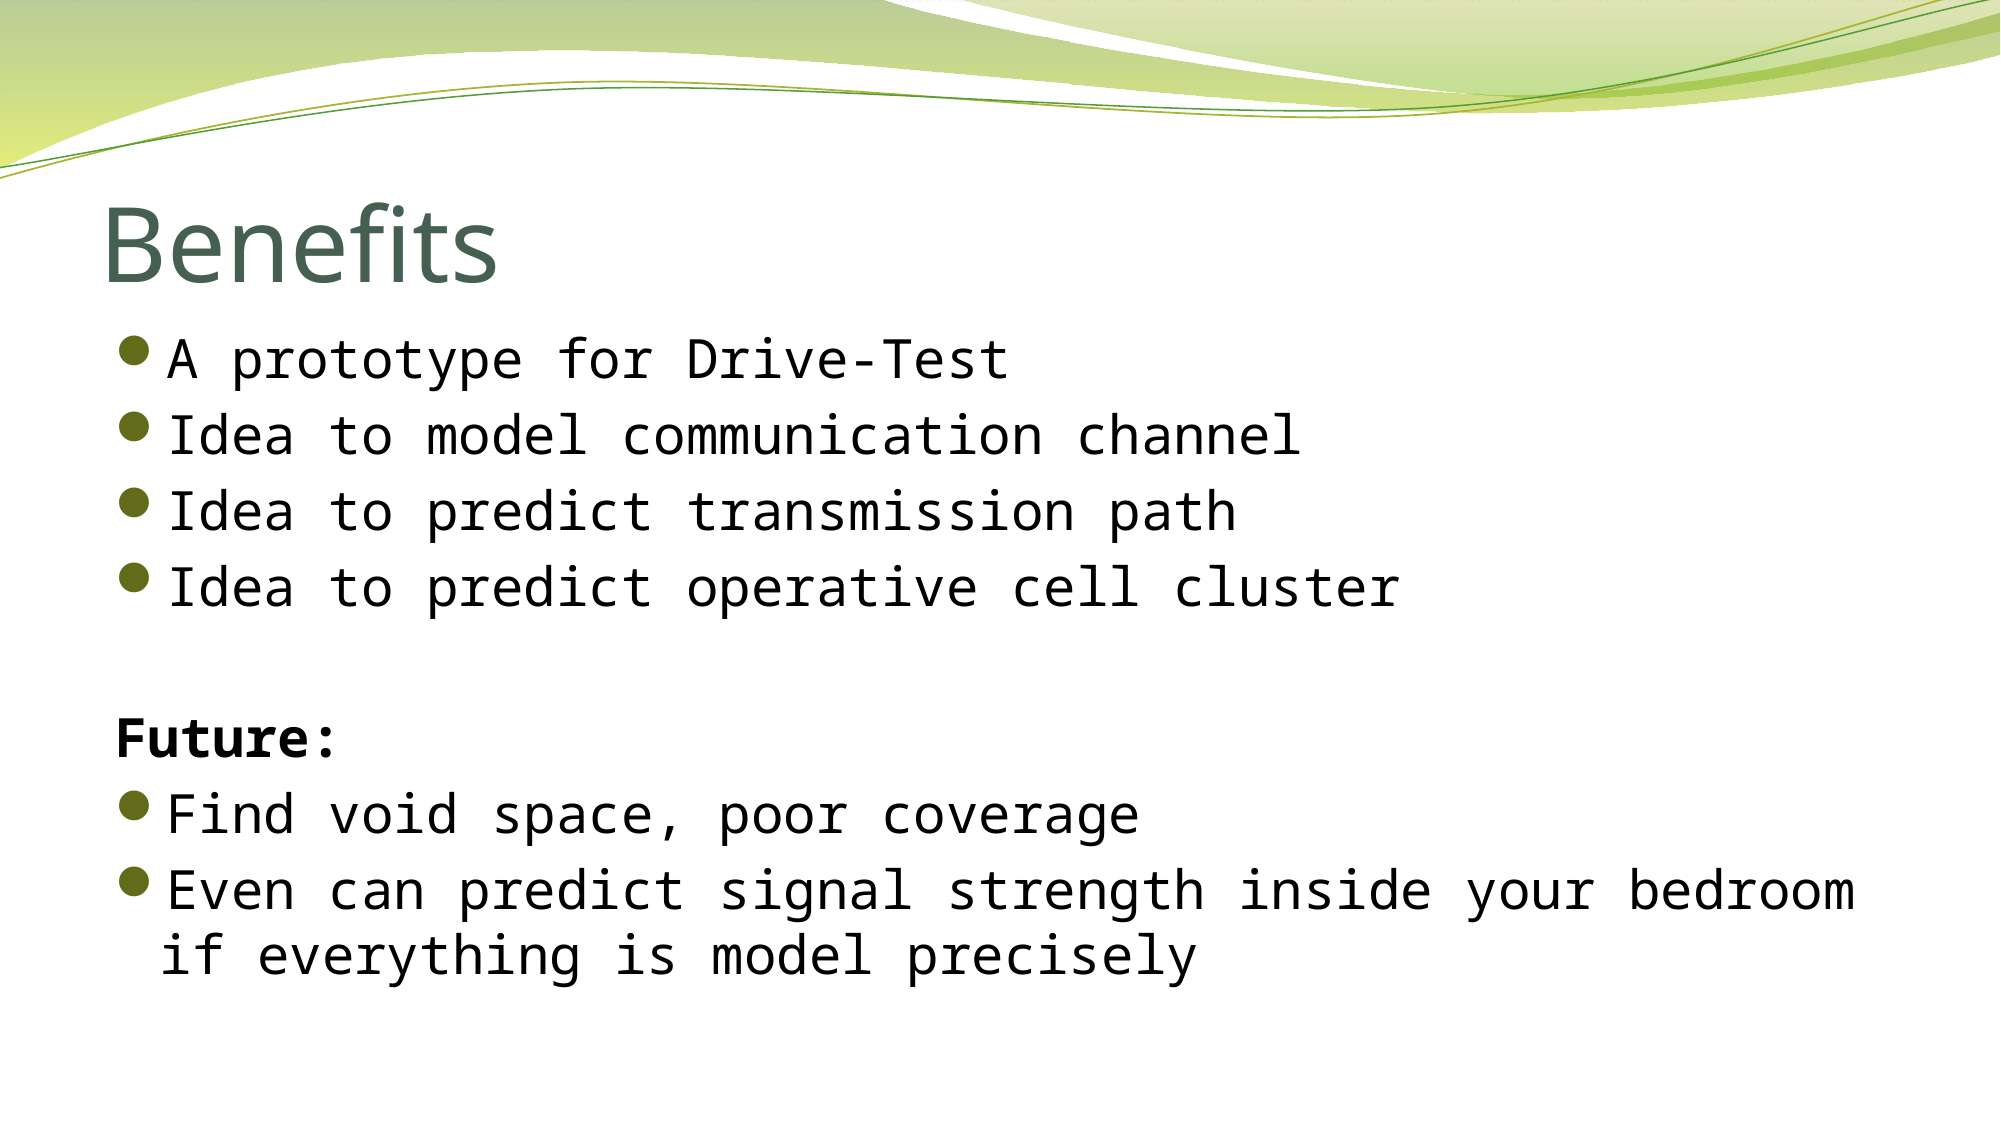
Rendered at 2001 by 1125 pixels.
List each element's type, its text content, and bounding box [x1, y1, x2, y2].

title Benefits [99, 115, 1900, 303]
list A prototype for Drive-Test Idea to model communication channel Idea to predict transmission path Idea to predict operative cell cluster Future: Find void space, poor coverage Even can predict signal strength inside your bedroom if everything is model precisely [99, 317, 1900, 1038]
